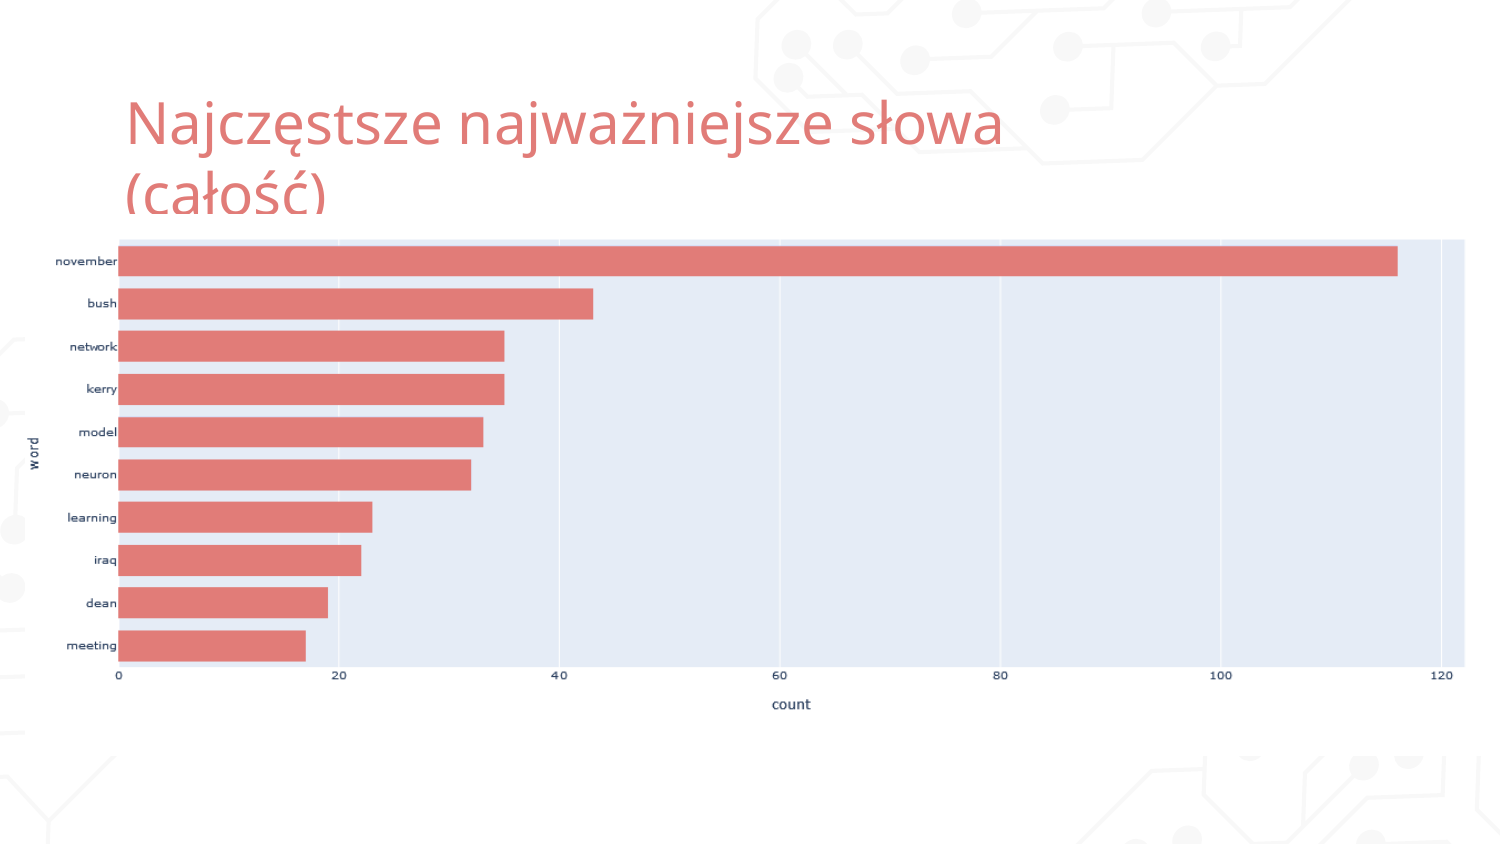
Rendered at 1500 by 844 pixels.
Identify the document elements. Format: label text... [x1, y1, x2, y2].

picture [24, 213, 1500, 756]
title Najczęstsze najważniejsze słowa (całość) [110, 71, 1180, 166]
